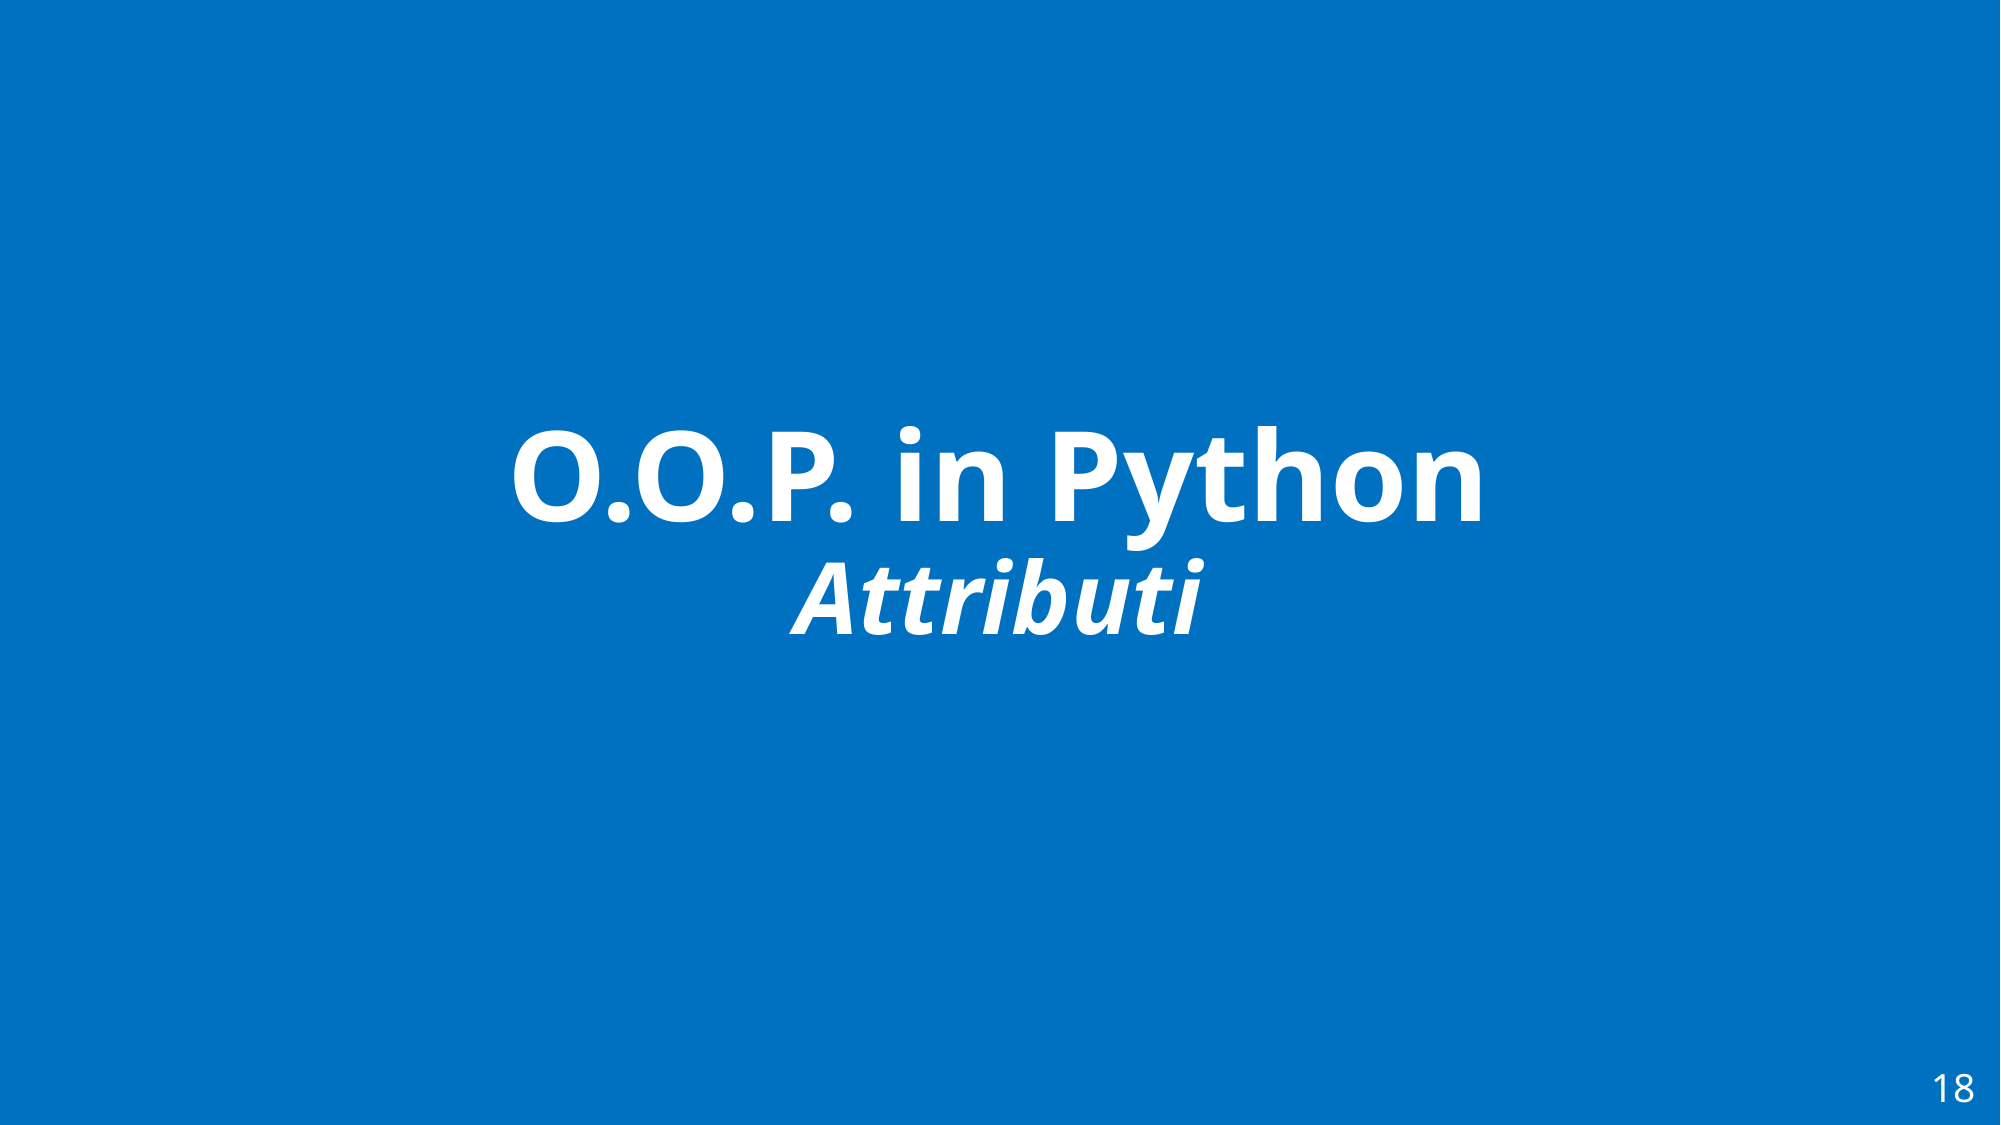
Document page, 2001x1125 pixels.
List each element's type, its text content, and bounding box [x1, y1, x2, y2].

slide_number 18 [1540, 1060, 1991, 1121]
title O.O.P. in Python Attributi [136, 280, 1862, 664]
